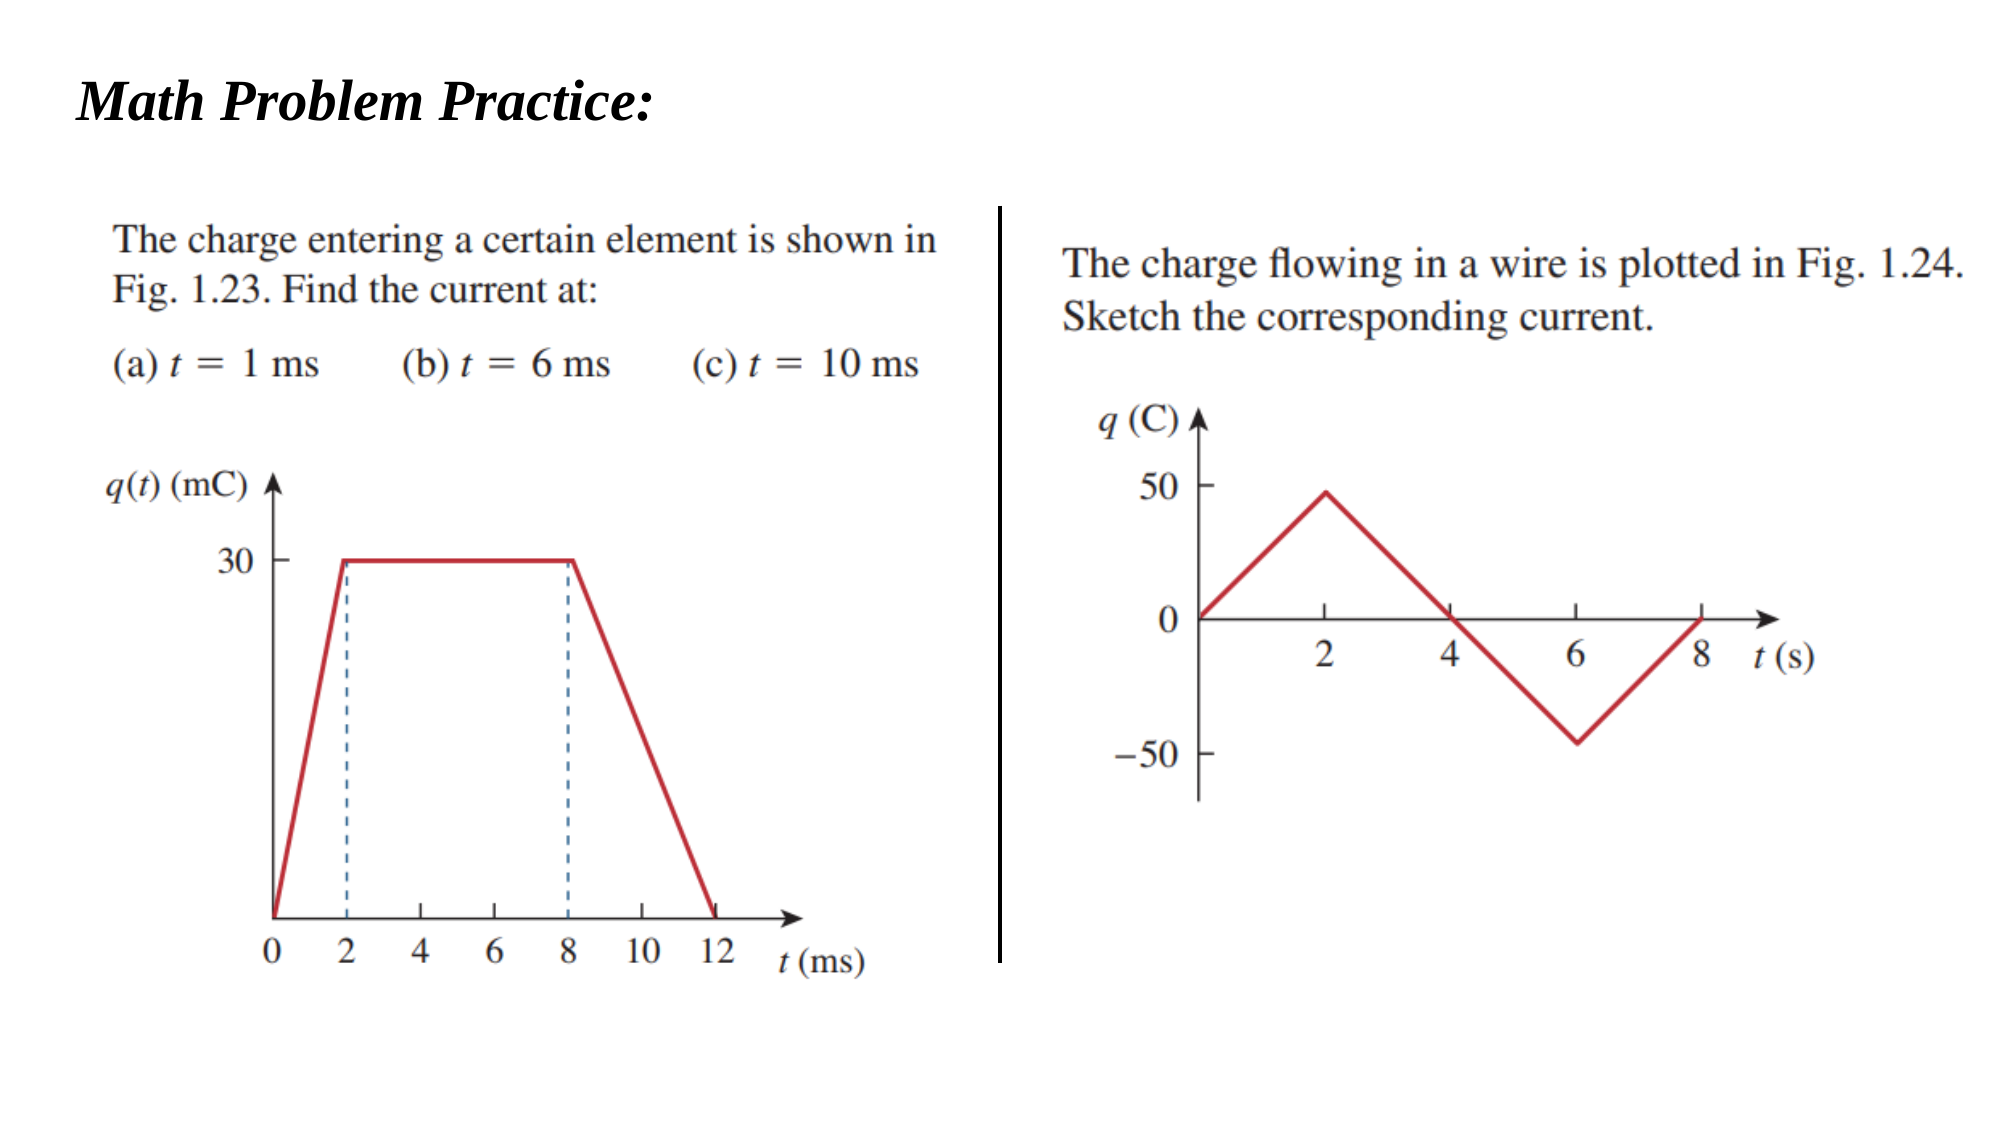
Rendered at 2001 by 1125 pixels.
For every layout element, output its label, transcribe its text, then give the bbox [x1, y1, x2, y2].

picture [1034, 228, 1994, 827]
text_box Math Problem Practice: [61, 54, 677, 140]
picture [84, 214, 998, 992]
